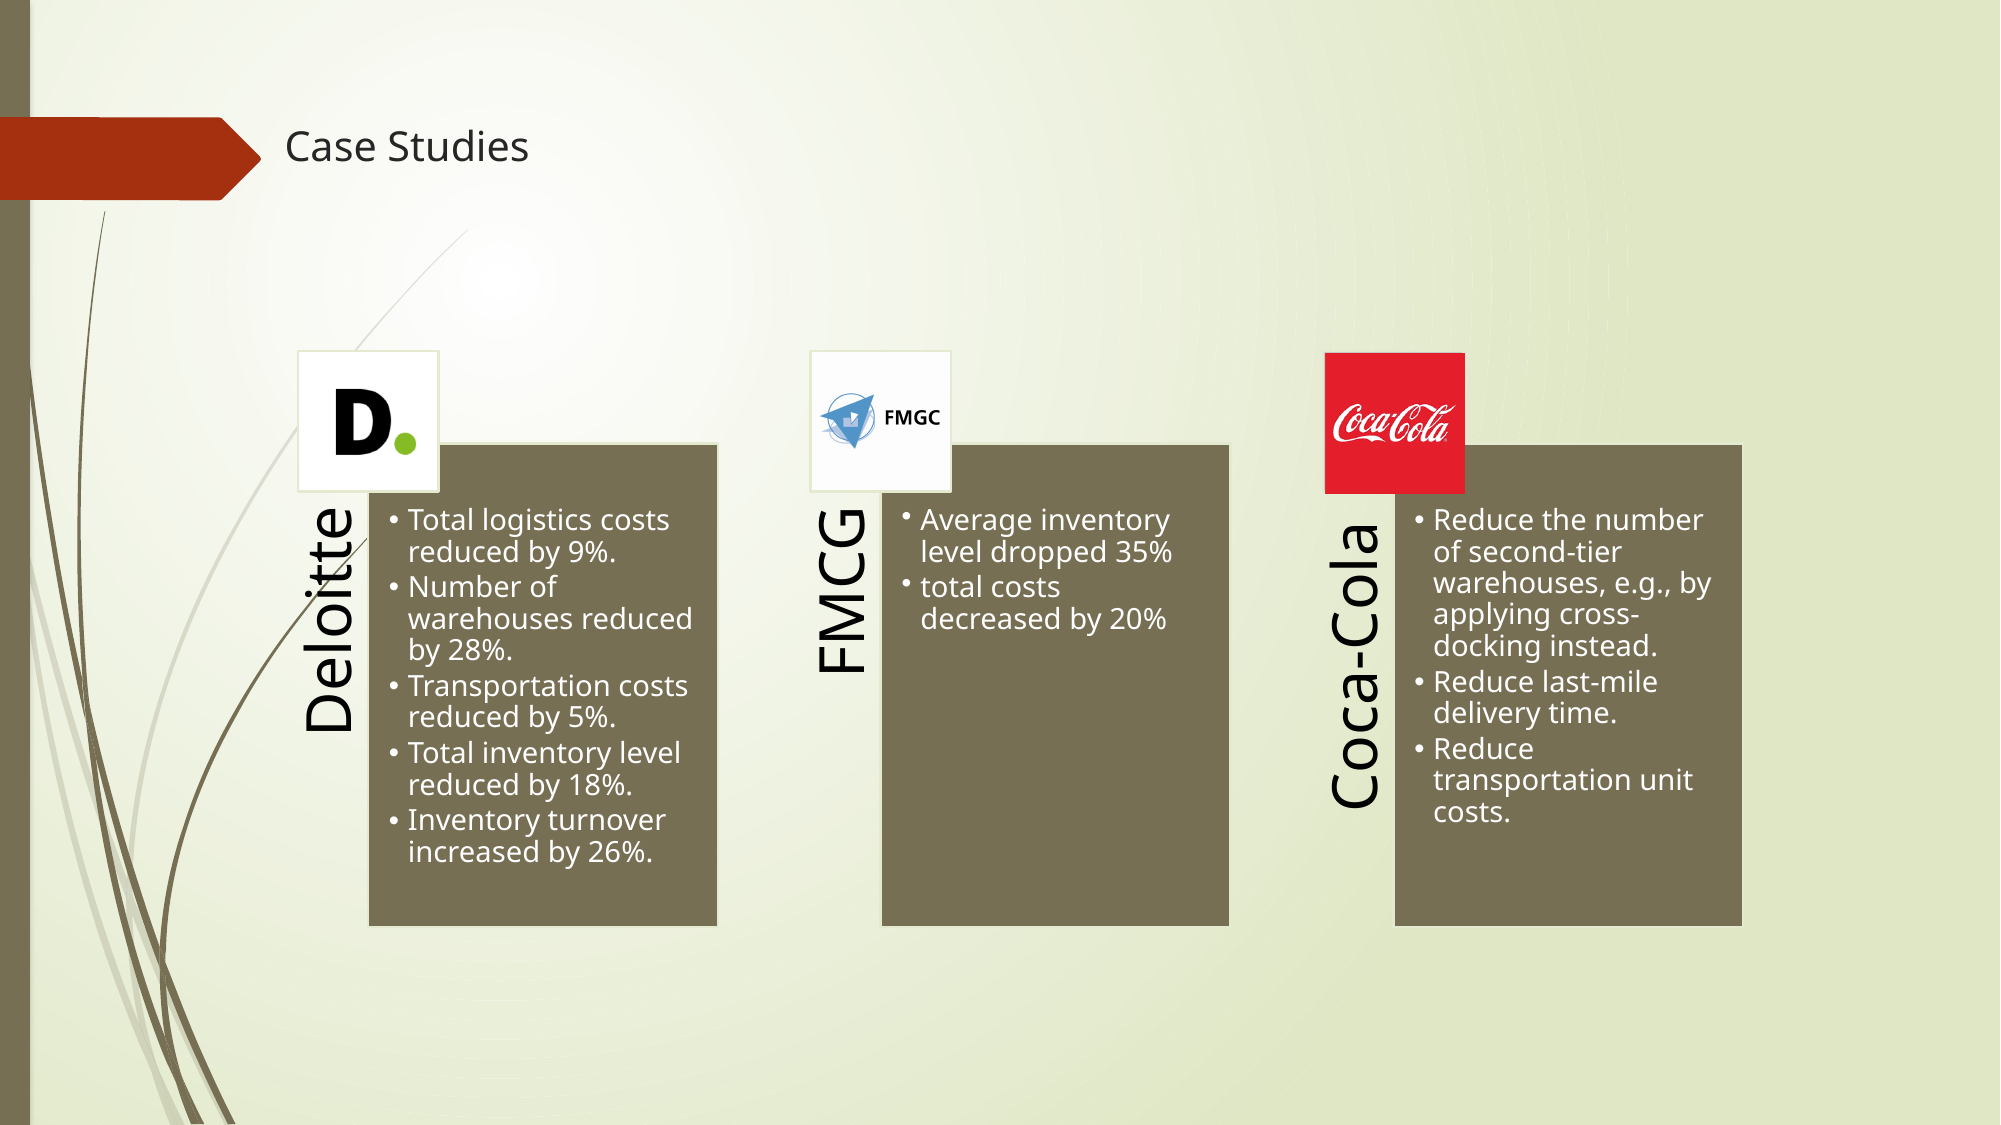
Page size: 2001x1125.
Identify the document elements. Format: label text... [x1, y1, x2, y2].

title Case Studies [269, 112, 1732, 228]
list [289, 328, 1753, 950]
picture [1324, 353, 1466, 494]
